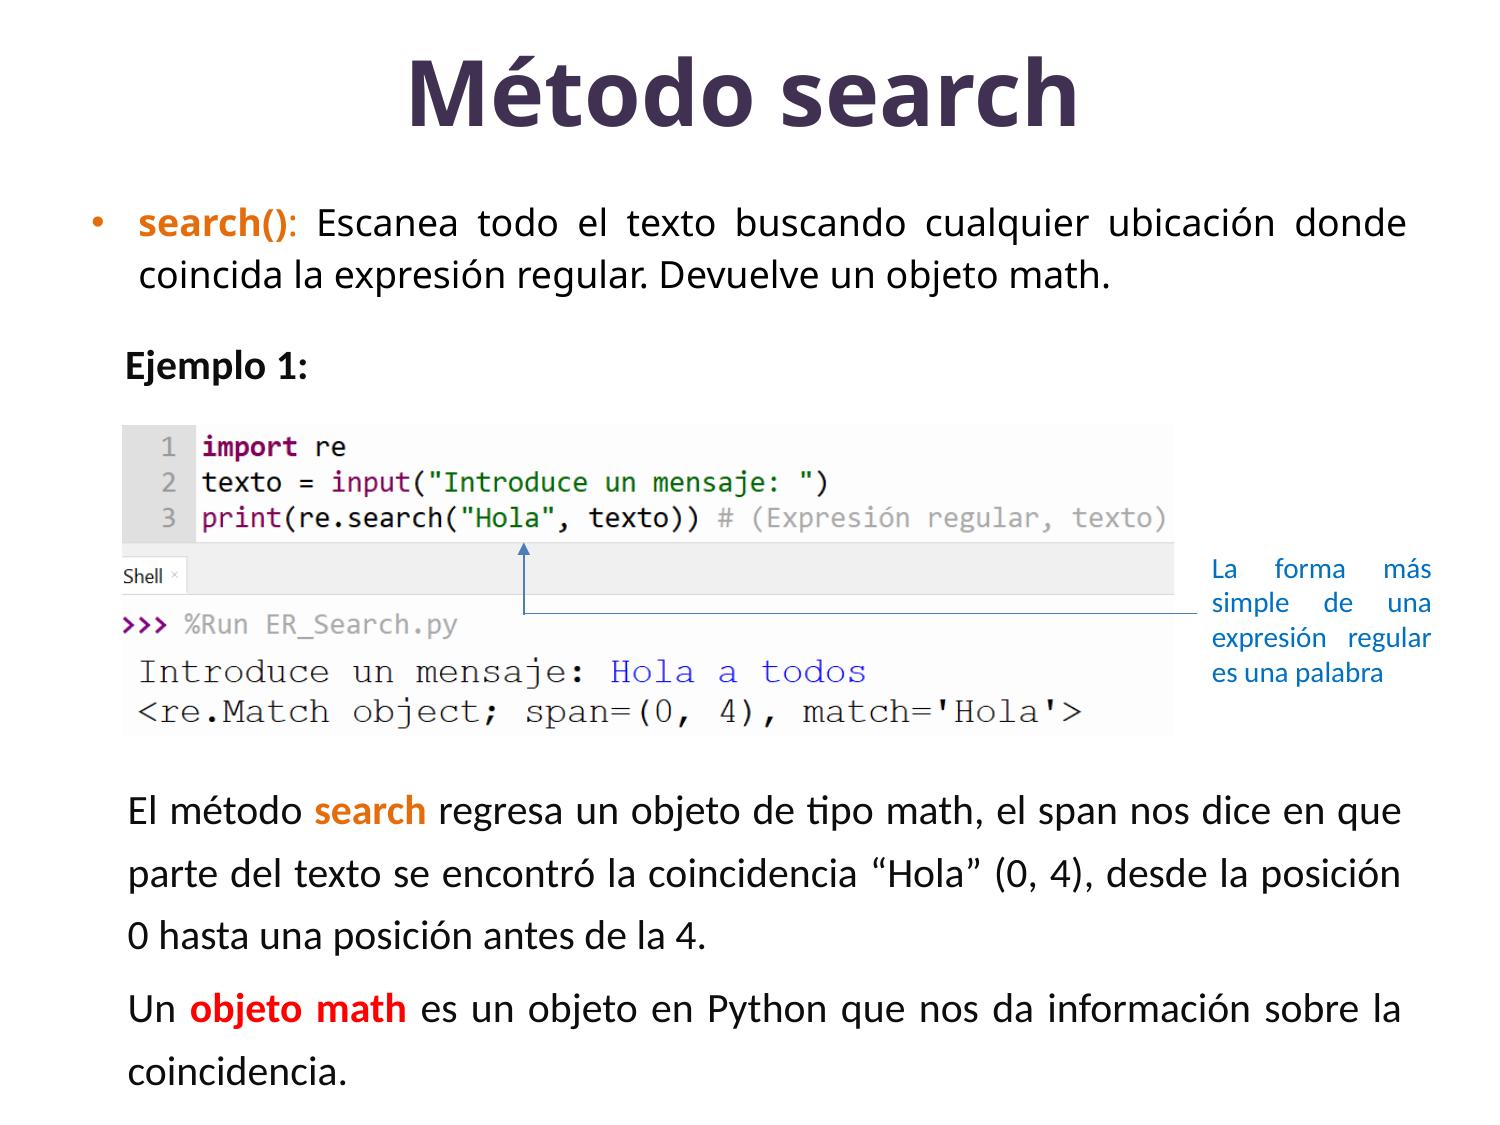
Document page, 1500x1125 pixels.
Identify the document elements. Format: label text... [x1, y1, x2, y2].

picture [121, 424, 1174, 736]
text_box La forma más simple de una expresión regular es una palabra [1197, 541, 1447, 697]
text_box Un objeto math es un objeto en Python que nos da información sobre la coincidencia. [113, 961, 1418, 1102]
title Método search [39, 0, 1447, 183]
text_box search(): Escanea todo el texto buscando cualquier ubicación donde coincida la expresión regular. Devuelve un objeto math. [76, 184, 1424, 304]
text_box Ejemplo 1: [110, 305, 1410, 396]
text_box El método search regresa un objeto de tipo math, el span nos dice en que parte del texto se encontró la coincidencia “Hola” (0, 4), desde la posición 0 hasta una posición antes de la 4. [113, 763, 1418, 961]
